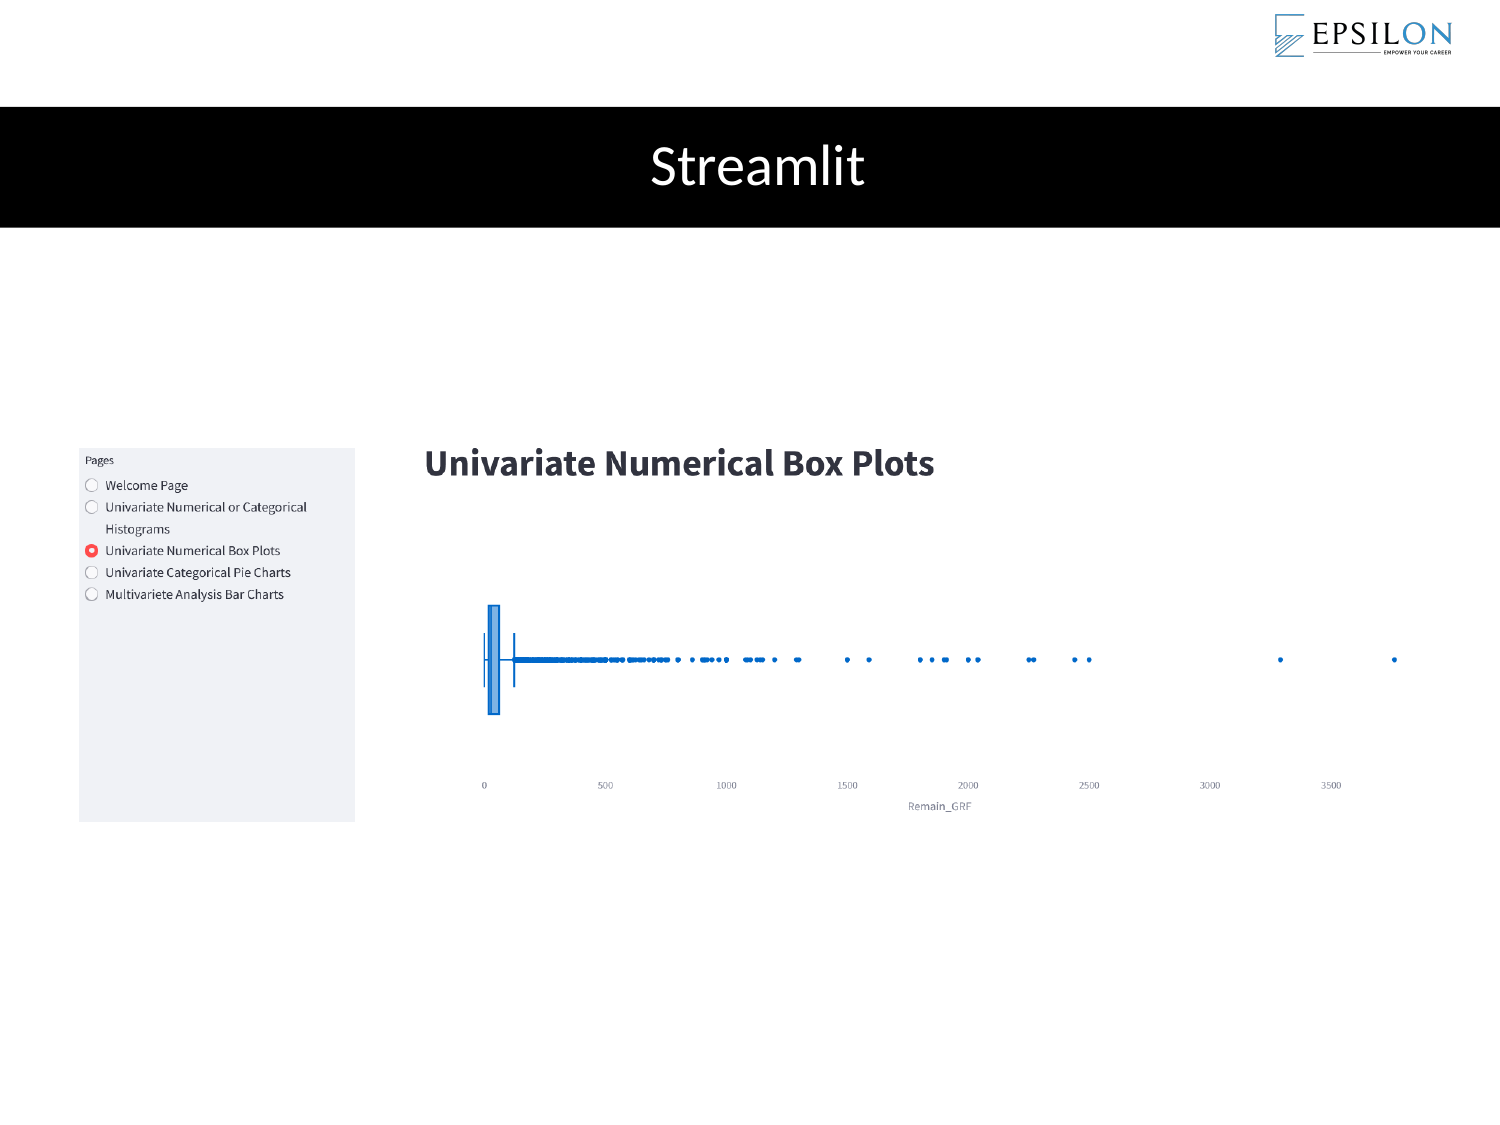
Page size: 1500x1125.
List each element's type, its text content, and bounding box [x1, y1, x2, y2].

text_box [0, 105, 1500, 230]
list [78, 448, 1422, 822]
title Streamlit [68, 105, 1448, 228]
picture [1274, 14, 1456, 58]
